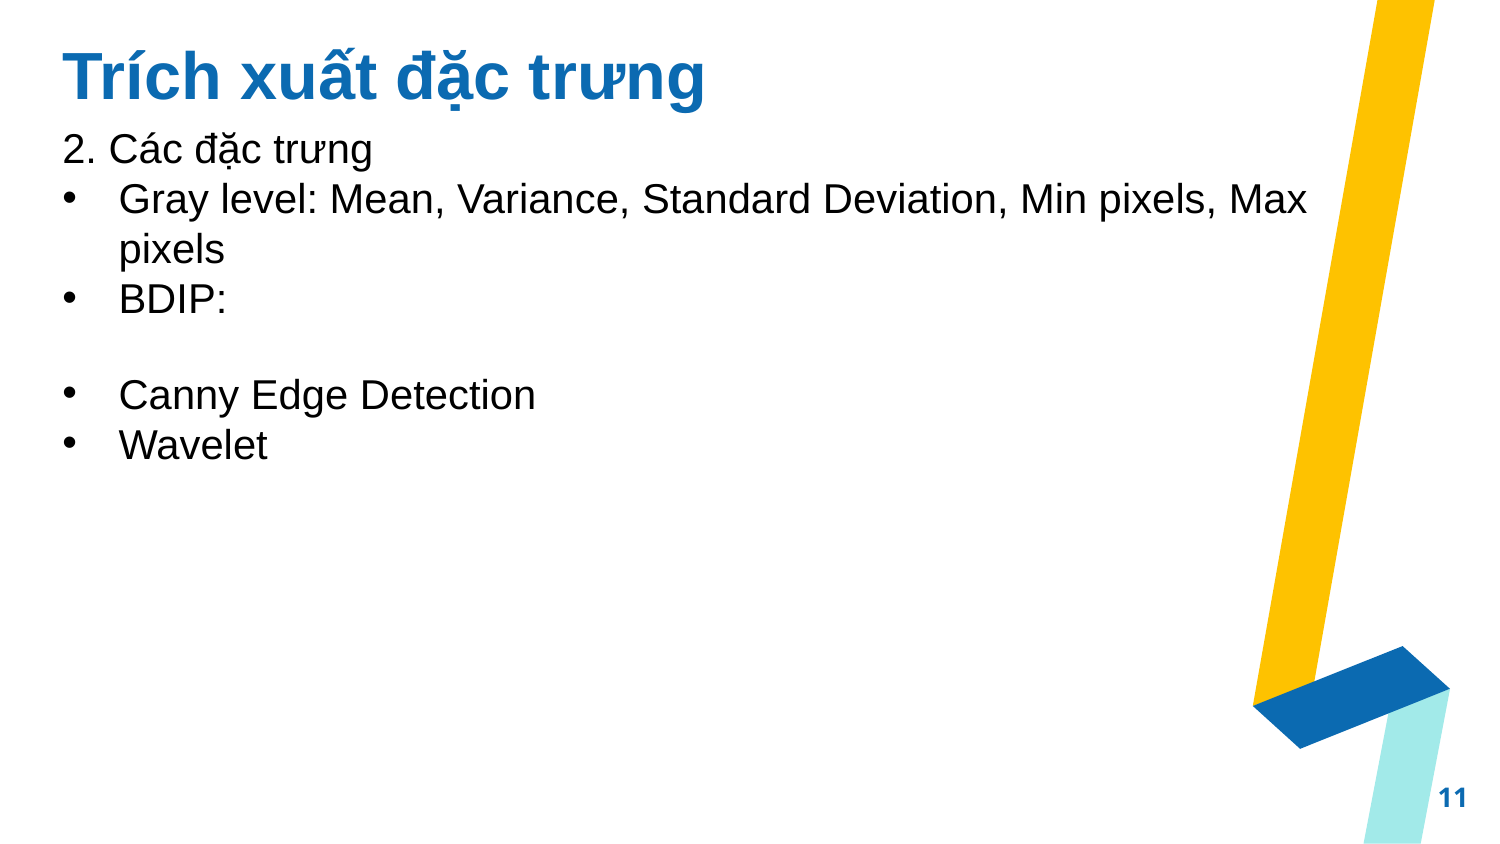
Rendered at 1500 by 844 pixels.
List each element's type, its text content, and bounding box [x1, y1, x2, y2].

slide_number 11 [1378, 766, 1469, 832]
title Trích xuất đặc trưng [62, 47, 1037, 113]
